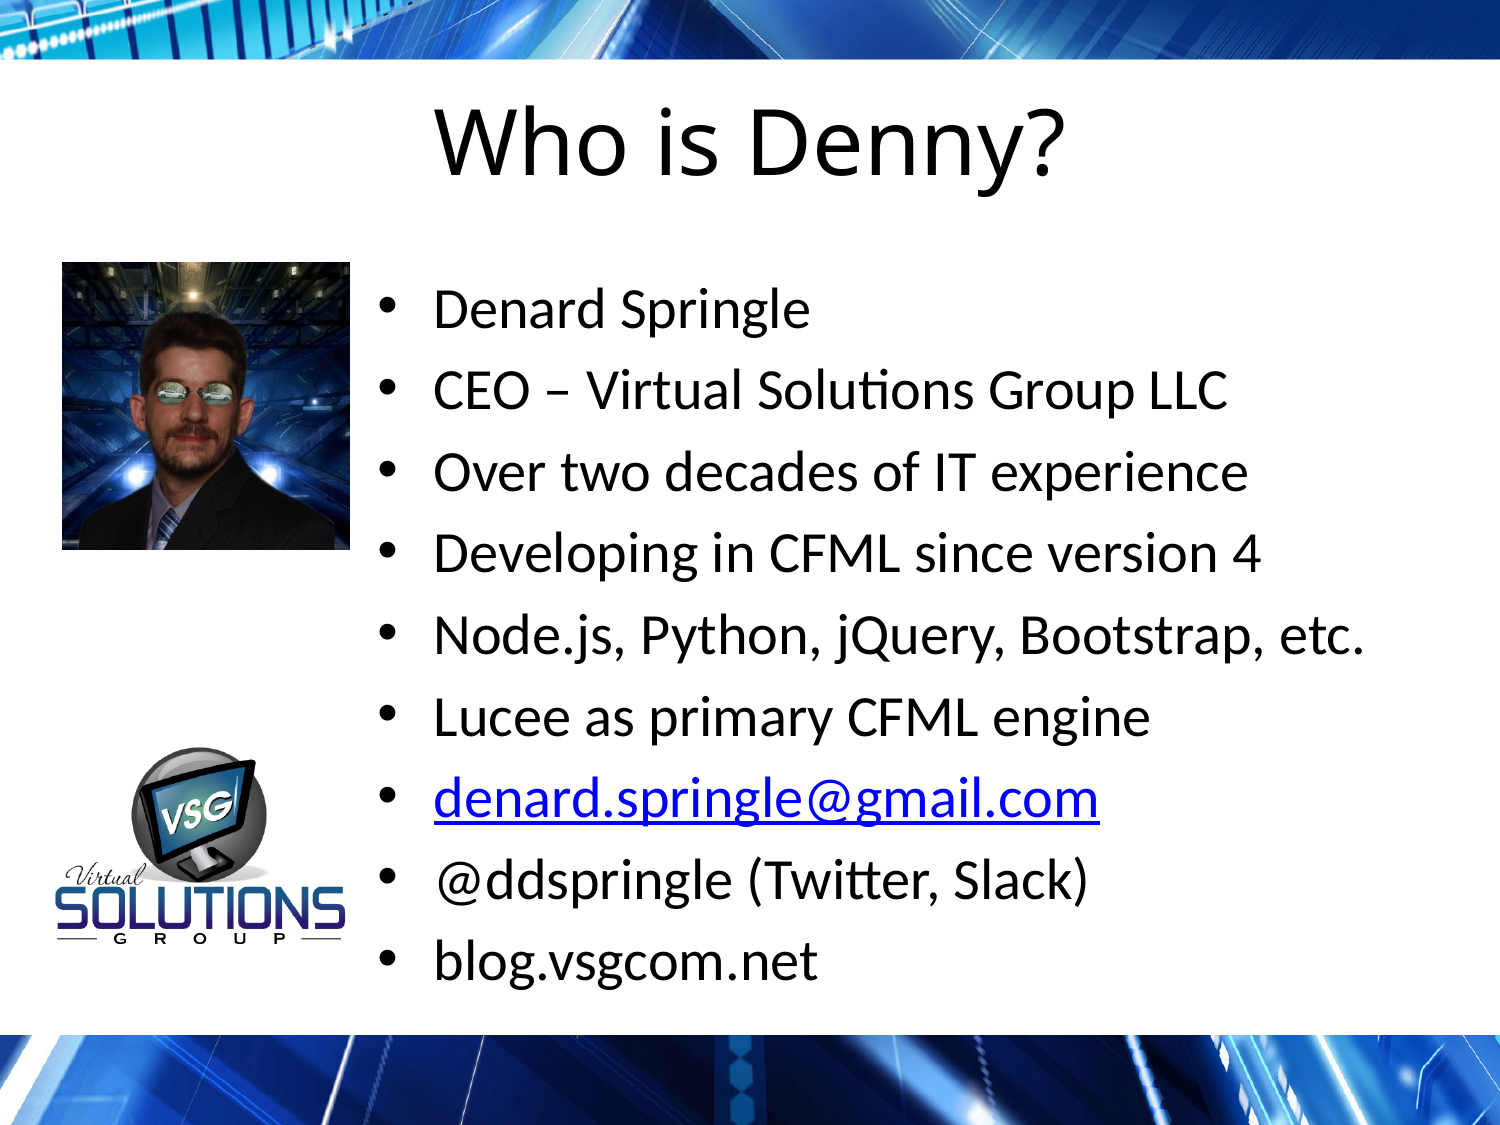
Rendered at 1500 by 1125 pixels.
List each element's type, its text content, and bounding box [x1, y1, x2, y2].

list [62, 262, 351, 551]
picture [0, 0, 1500, 1125]
title Who is Denny? [75, 45, 1425, 233]
list Denard Springle CEO – Virtual Solutions Group LLC Over two decades of IT experience Developing in CFML since version 4 Node.js, Python, jQuery, Bootstrap, etc. Lucee as primary CFML engine denard.springle@gmail.com @ddspringle (Twitter, Slack) blog.vsgcom.net [362, 262, 1425, 1005]
